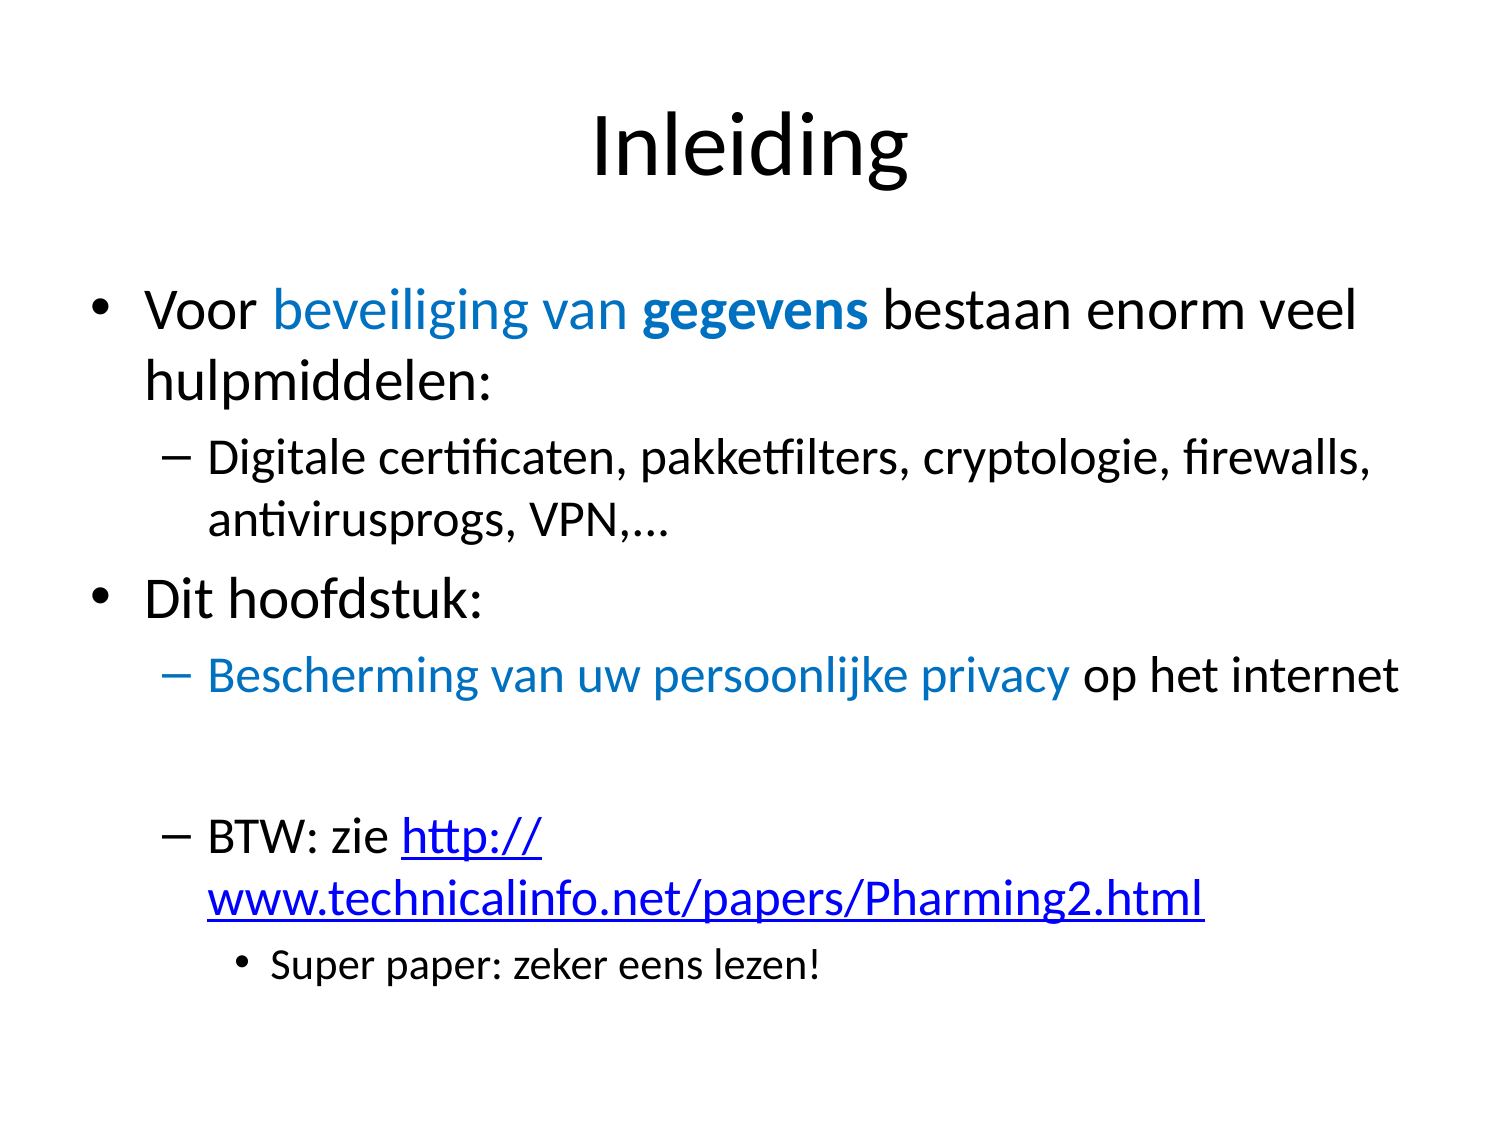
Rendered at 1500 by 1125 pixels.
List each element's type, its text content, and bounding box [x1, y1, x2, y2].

list Voor beveiliging van gegevens bestaan enorm veel hulpmiddelen: Digitale certificaten, pakketfilters, cryptologie, firewalls, antivirusprogs, VPN,... Dit hoofdstuk: Bescherming van uw persoonlijke privacy op het internet BTW: zie http://www.technicalinfo.net/papers/Pharming2.html Super paper: zeker eens lezen! [75, 262, 1425, 1005]
title Inleiding [75, 45, 1425, 233]
